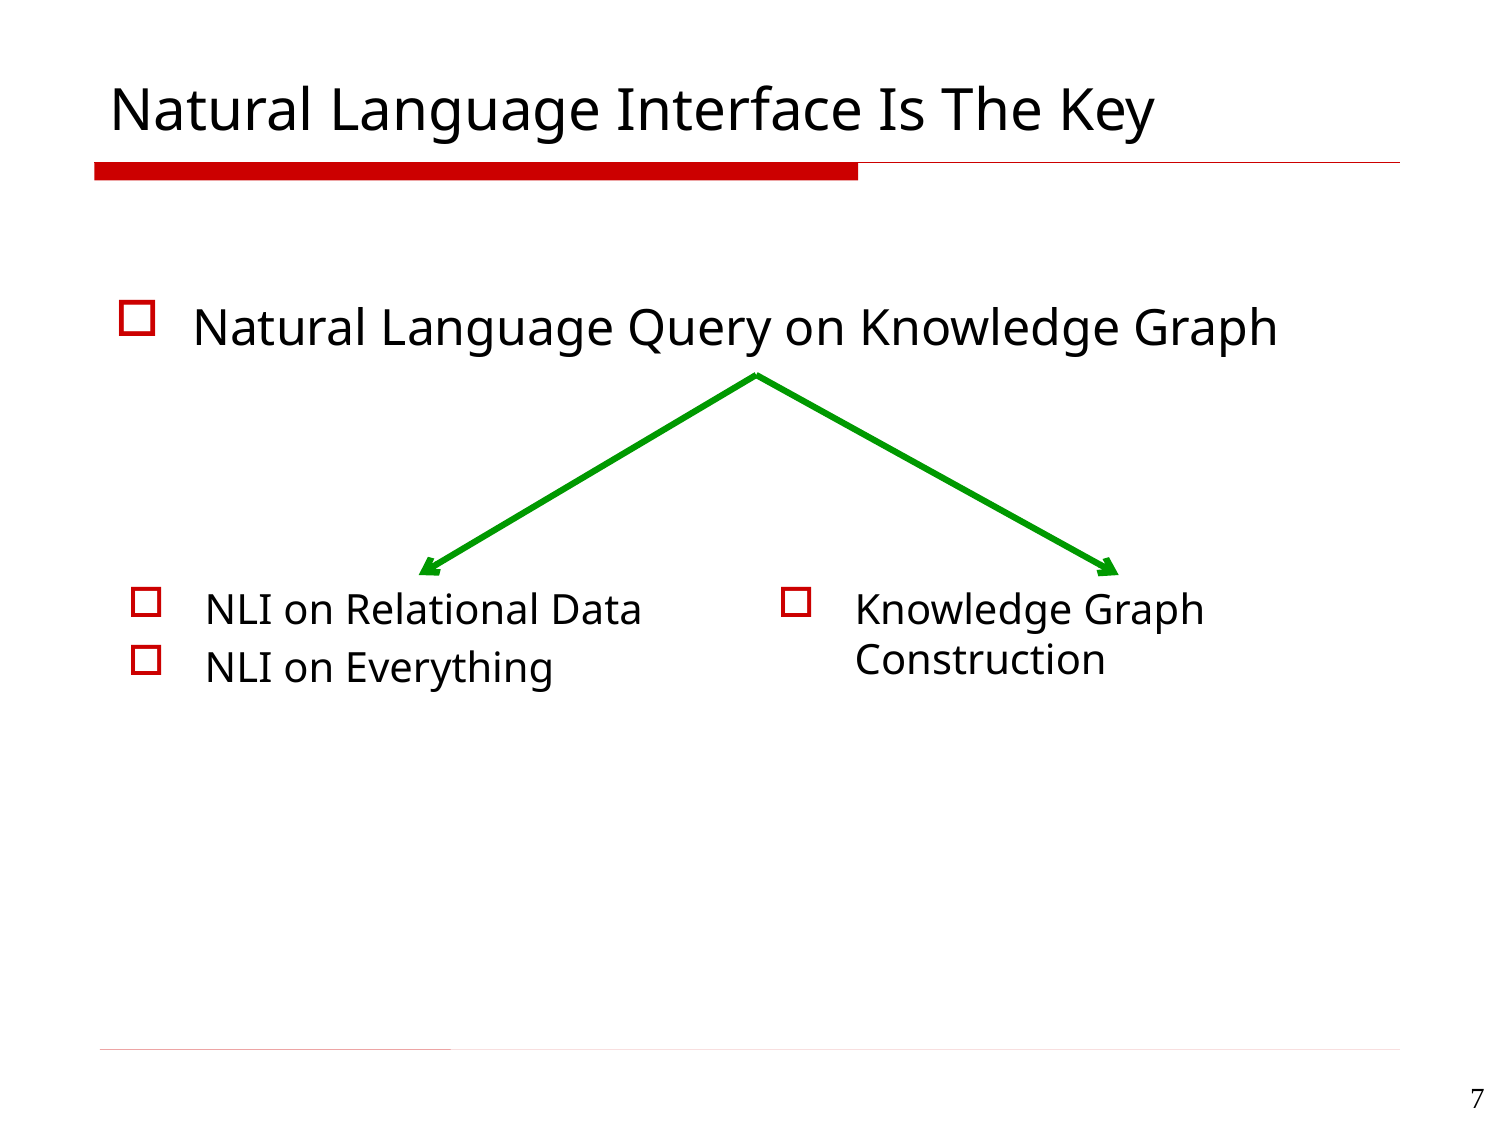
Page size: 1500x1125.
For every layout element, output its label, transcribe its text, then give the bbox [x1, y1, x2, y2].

text_box Knowledge Graph Construction [762, 575, 1475, 763]
slide_number 7 [1175, 1072, 1500, 1125]
text_box NLI on Relational Data NLI on Everything [112, 575, 725, 763]
list Natural Language Query on Knowledge Graph [99, 287, 1413, 375]
title Natural Language Interface Is The Key [94, 24, 1407, 150]
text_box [755, 374, 1119, 576]
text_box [418, 374, 754, 576]
